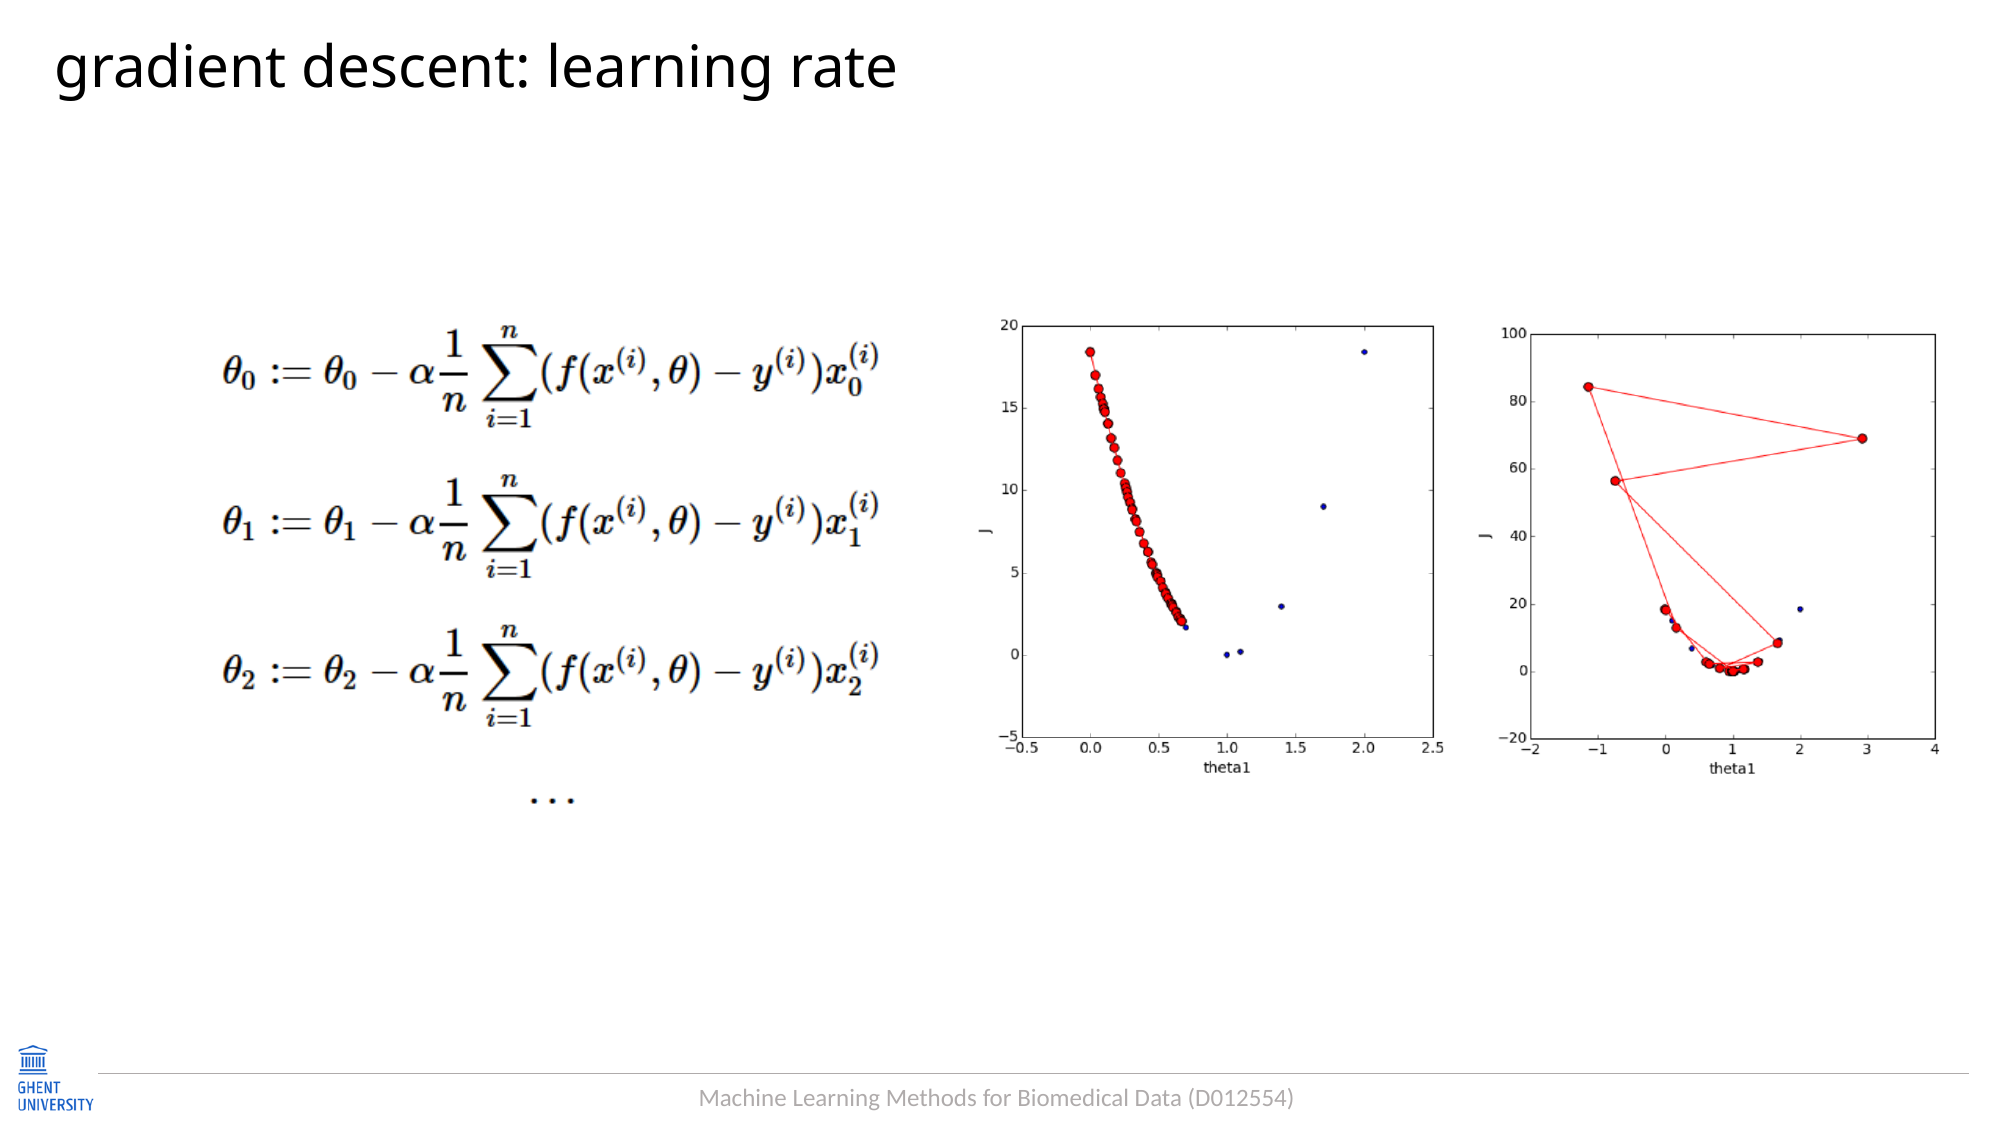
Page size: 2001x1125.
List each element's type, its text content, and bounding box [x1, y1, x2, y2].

picture [10, 1031, 101, 1118]
picture [964, 313, 1457, 786]
picture [194, 285, 908, 832]
text_box Machine Learning Methods for Biomedical Data (D012554) [10, 1074, 1990, 1120]
picture [1472, 313, 1985, 786]
text_box gradient descent: learning rate [39, 21, 1967, 107]
